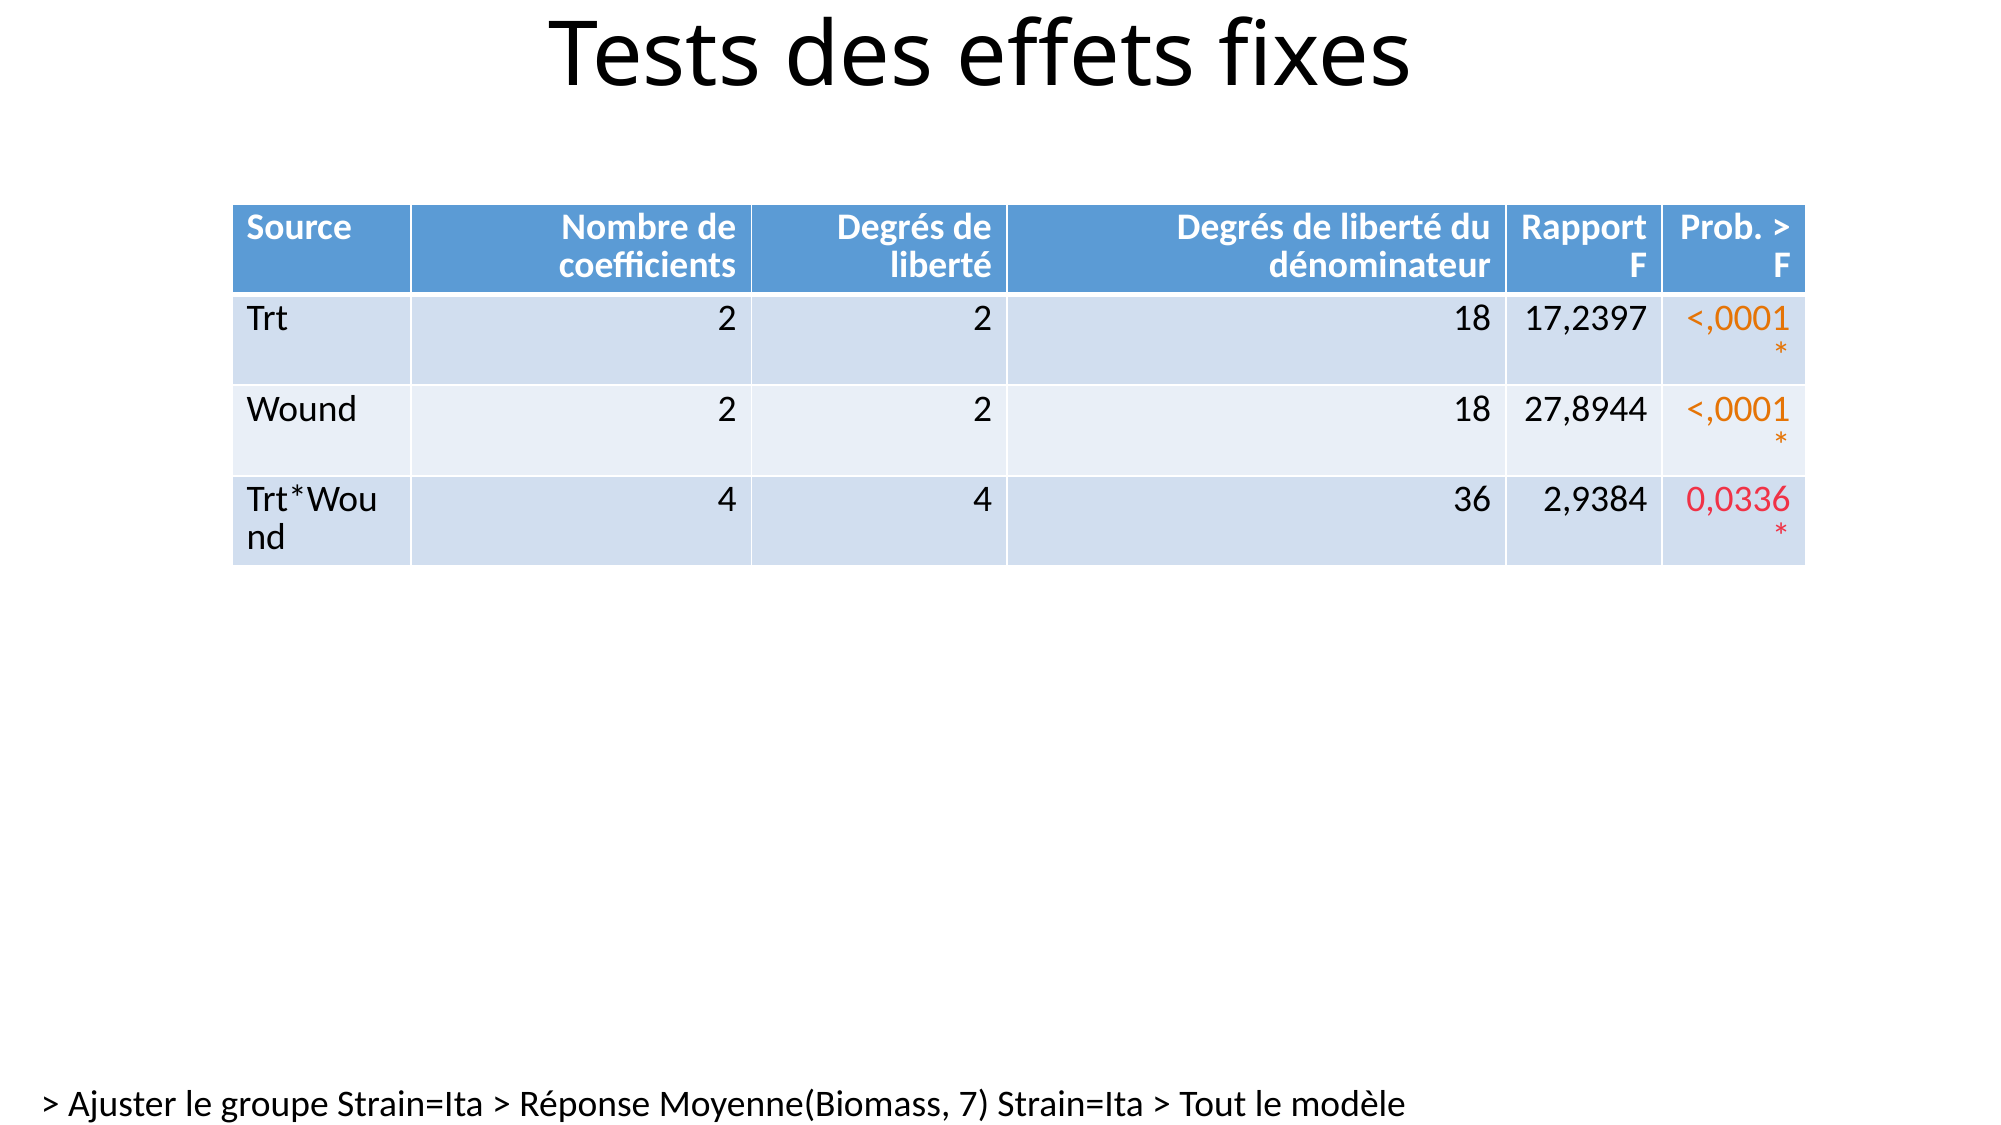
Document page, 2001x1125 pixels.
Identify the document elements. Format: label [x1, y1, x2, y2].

title [0, 0, 1963, 113]
table_cell [1507, 386, 1661, 475]
table_cell [1507, 477, 1661, 565]
text_box [40, 1079, 1409, 1125]
table_header [752, 205, 1006, 292]
table_cell [412, 386, 751, 475]
table_header [412, 205, 751, 292]
table_cell [1008, 297, 1505, 384]
table_cell [233, 386, 410, 475]
table_cell [1663, 386, 1805, 475]
table_header [1507, 205, 1661, 292]
table_cell [1008, 477, 1505, 565]
table_cell [233, 297, 410, 384]
table_cell [752, 297, 1006, 384]
table_cell [752, 477, 1006, 565]
table_cell [412, 477, 751, 565]
table_cell [1663, 477, 1805, 565]
table_header [1008, 205, 1505, 292]
table_cell [412, 297, 751, 384]
table_cell [233, 477, 410, 565]
table_cell [1663, 297, 1805, 384]
table_cell [1008, 386, 1505, 475]
table_cell [1507, 297, 1661, 384]
table_header [1663, 205, 1805, 292]
table_header [233, 205, 410, 292]
table_cell [752, 386, 1006, 475]
